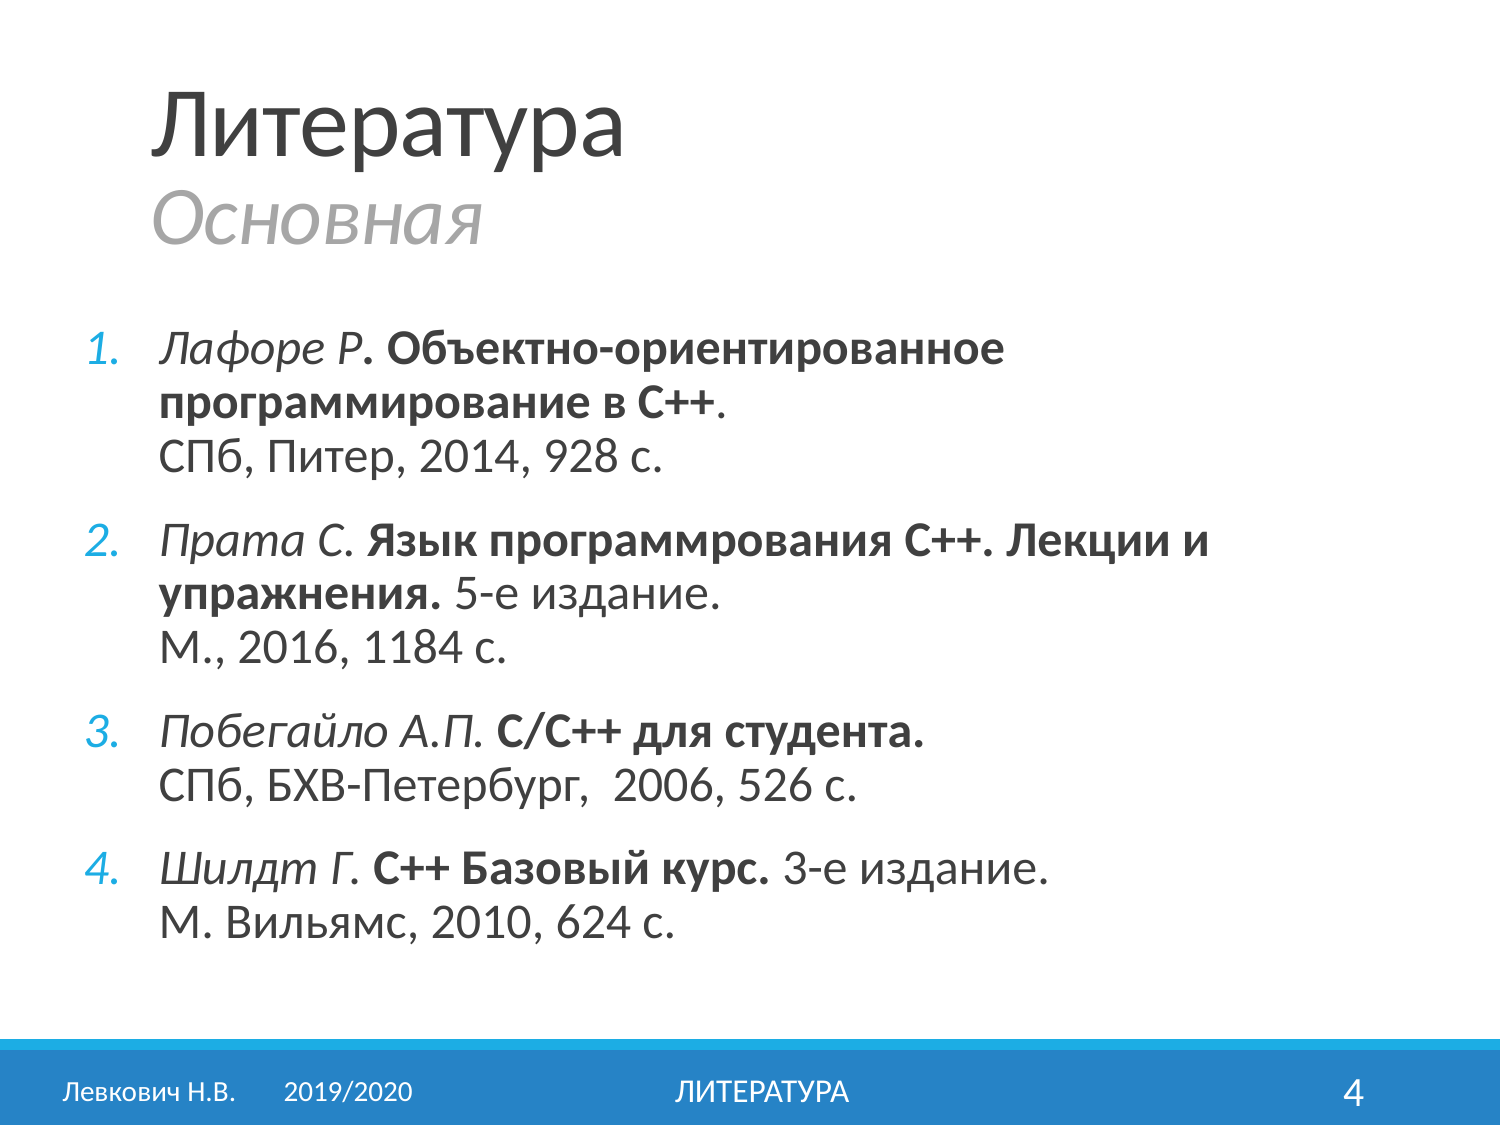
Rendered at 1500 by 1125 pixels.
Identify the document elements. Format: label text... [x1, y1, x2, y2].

slide_number Левкович Н.В. 2019/2020 [47, 1059, 440, 1120]
list Лафоре Р. Объектно-ориентированное программирование в С++. СПб, Питер, 2014, 928 с. Прата С. Язык программрования С++. Лекции и упражнения. 5-е издание. М., 2016, 1184 с. Побегайло А.П. С/С++ для студента. СПб, БХВ-Петербург, 2006, 526 с. Шилдт Г. С++ Базовый курс. 3-е издание. М. Вильямс, 2010, 624 с. [83, 314, 1397, 963]
footer Литература [453, 1059, 1072, 1120]
slide_number 4 [1218, 1059, 1380, 1120]
title Литература Основная [135, 47, 1373, 269]
